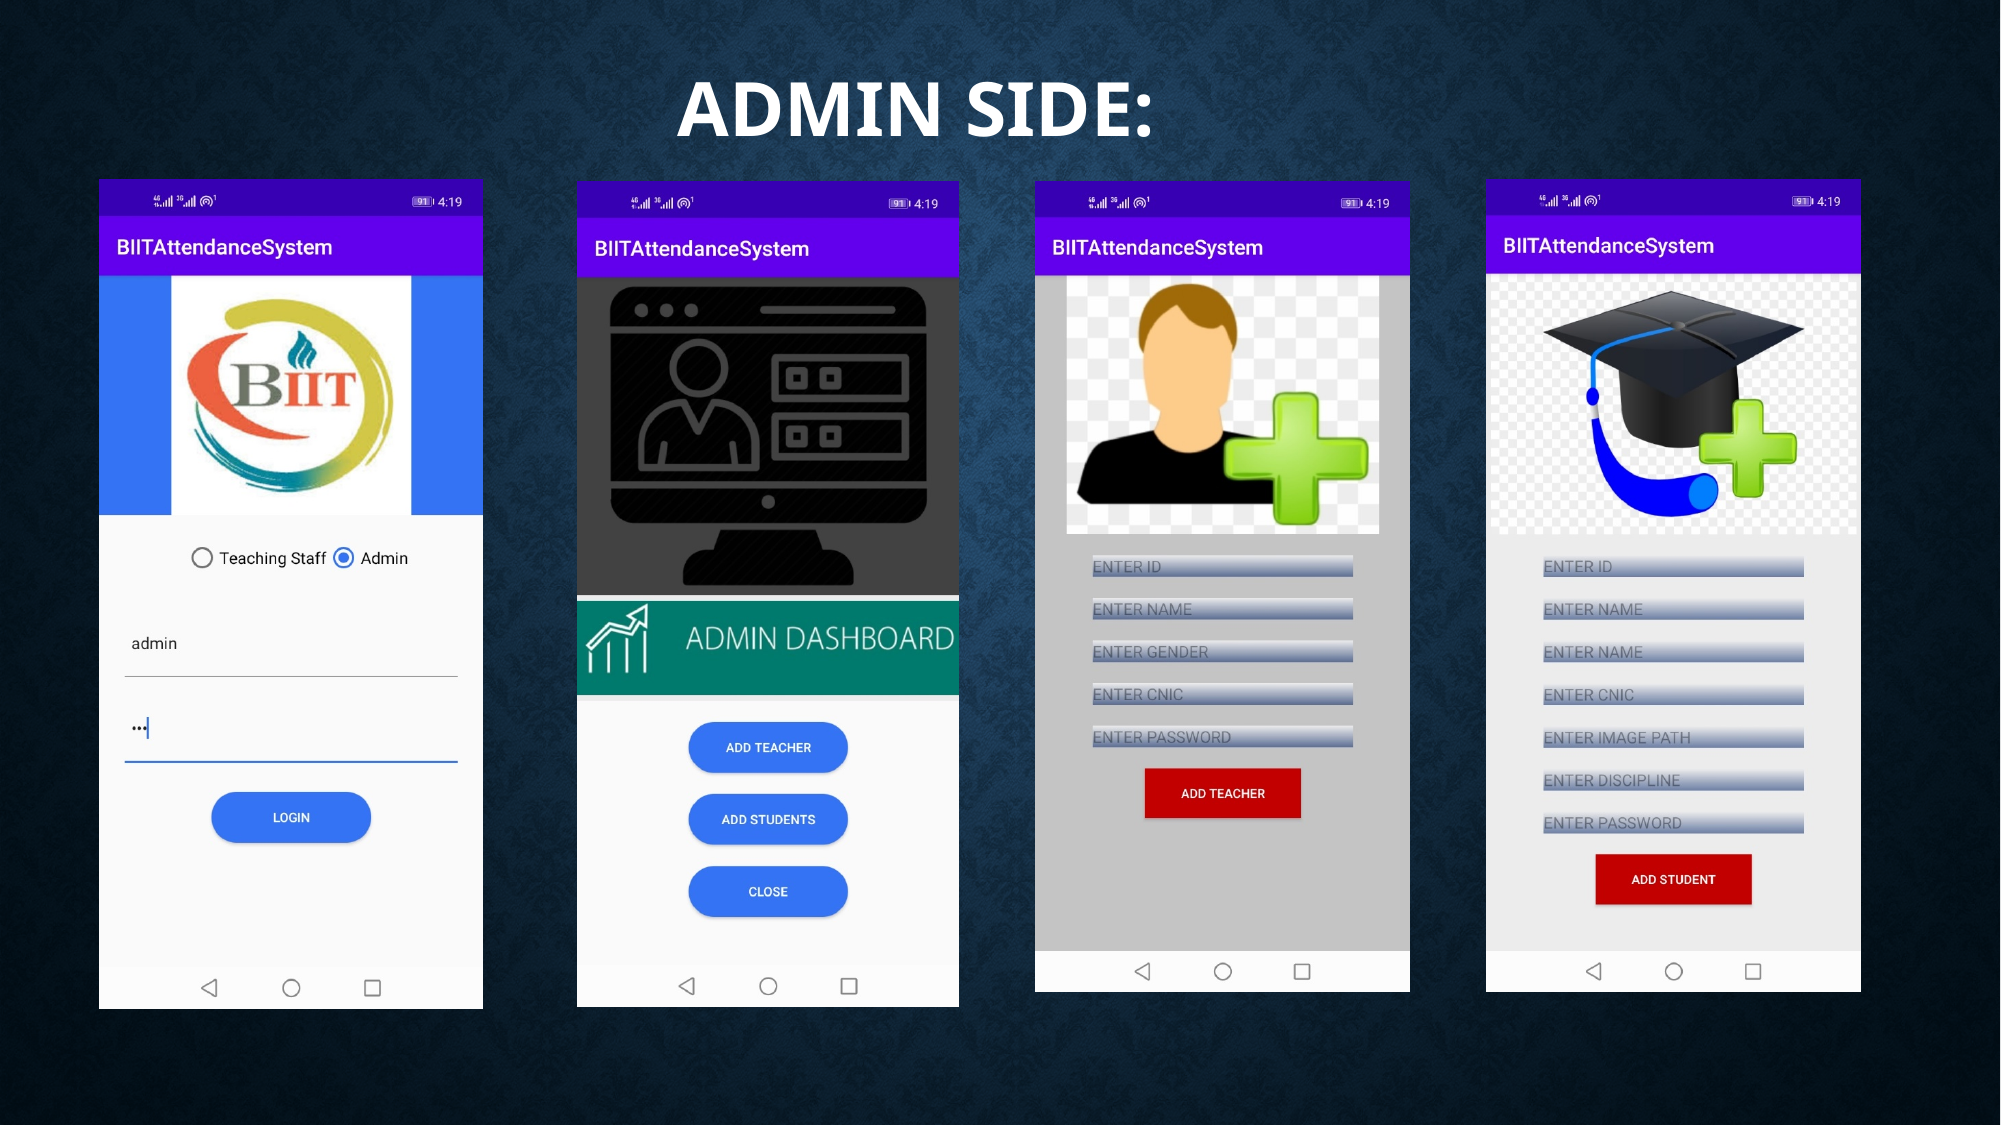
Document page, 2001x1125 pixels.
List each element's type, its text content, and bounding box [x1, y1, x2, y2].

picture [1485, 178, 1862, 992]
picture [576, 180, 959, 1008]
title Admin Side: [99, 45, 1734, 180]
picture [99, 178, 483, 1009]
picture [1034, 180, 1410, 992]
